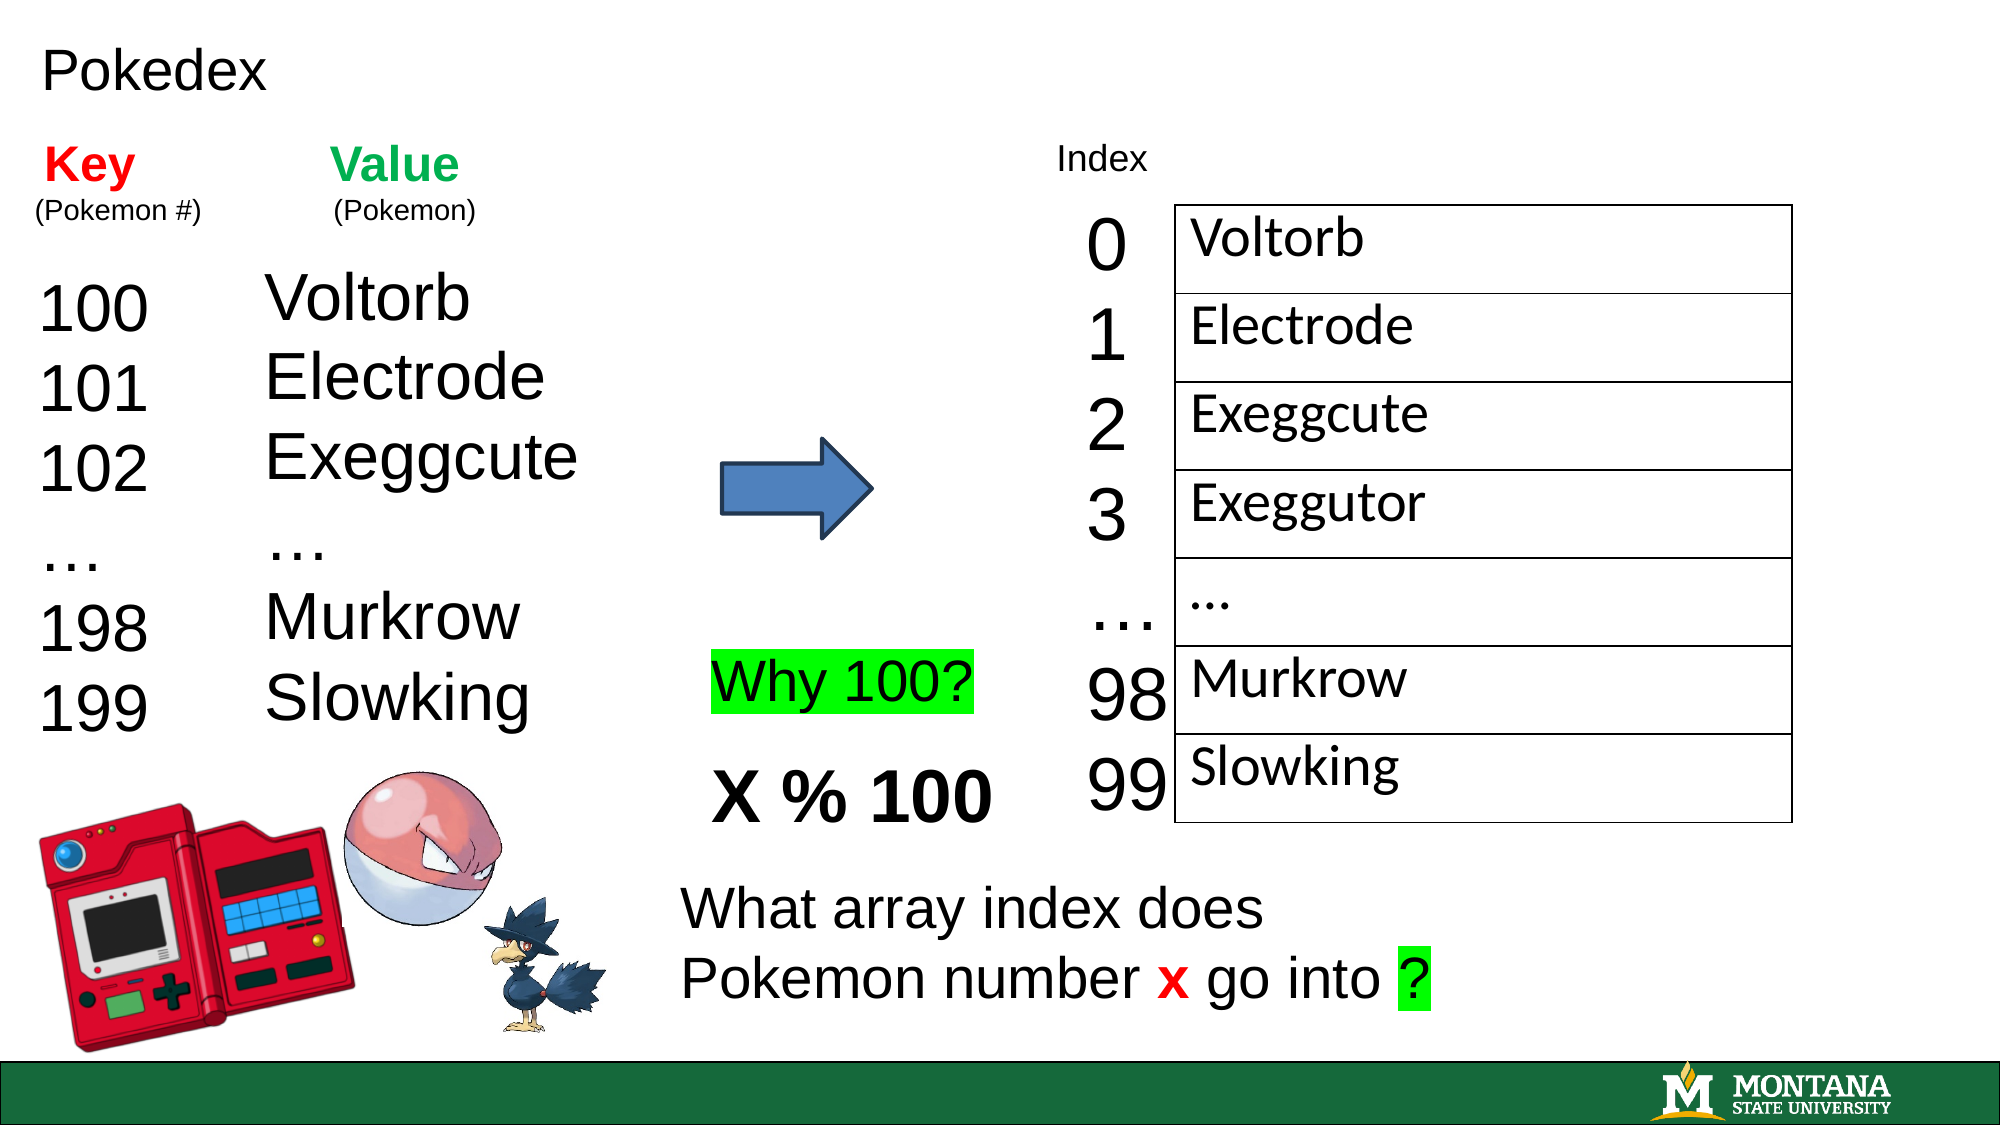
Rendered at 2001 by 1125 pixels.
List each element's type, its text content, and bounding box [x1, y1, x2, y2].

text_box 0 1 2 3 … 98 99 [1071, 188, 1185, 833]
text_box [1892, 1060, 2000, 1125]
text_box Voltorb Electrode Exeggcute … Murkrow Slowking [250, 246, 595, 741]
text_box (Pokemon #) (Pokemon) [19, 184, 493, 234]
picture [1649, 1060, 1892, 1122]
table_cell Slowking [1185, 735, 1791, 822]
text_box What array index does Pokemon number x go into ? [665, 863, 1463, 1018]
table_cell Exeggcute [1185, 383, 1791, 469]
table_cell … [1185, 559, 1791, 645]
text_box 100 101 102 … 198 199 [23, 257, 165, 753]
table_header Voltorb [1185, 206, 1791, 293]
text_box Key [29, 124, 151, 184]
table_cell Murkrow [1185, 647, 1791, 733]
text_box X % 100 [696, 739, 1010, 845]
text_box Index [1041, 127, 1163, 187]
table_cell Electrode [1185, 294, 1791, 381]
text_box Why 100? [696, 636, 990, 721]
text_box Value [314, 124, 475, 184]
text_box Pokedex [26, 24, 284, 110]
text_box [0, 1060, 1647, 1125]
table_cell Exeggutor [1185, 471, 1791, 557]
text_box [719, 436, 875, 541]
picture [20, 770, 607, 1060]
